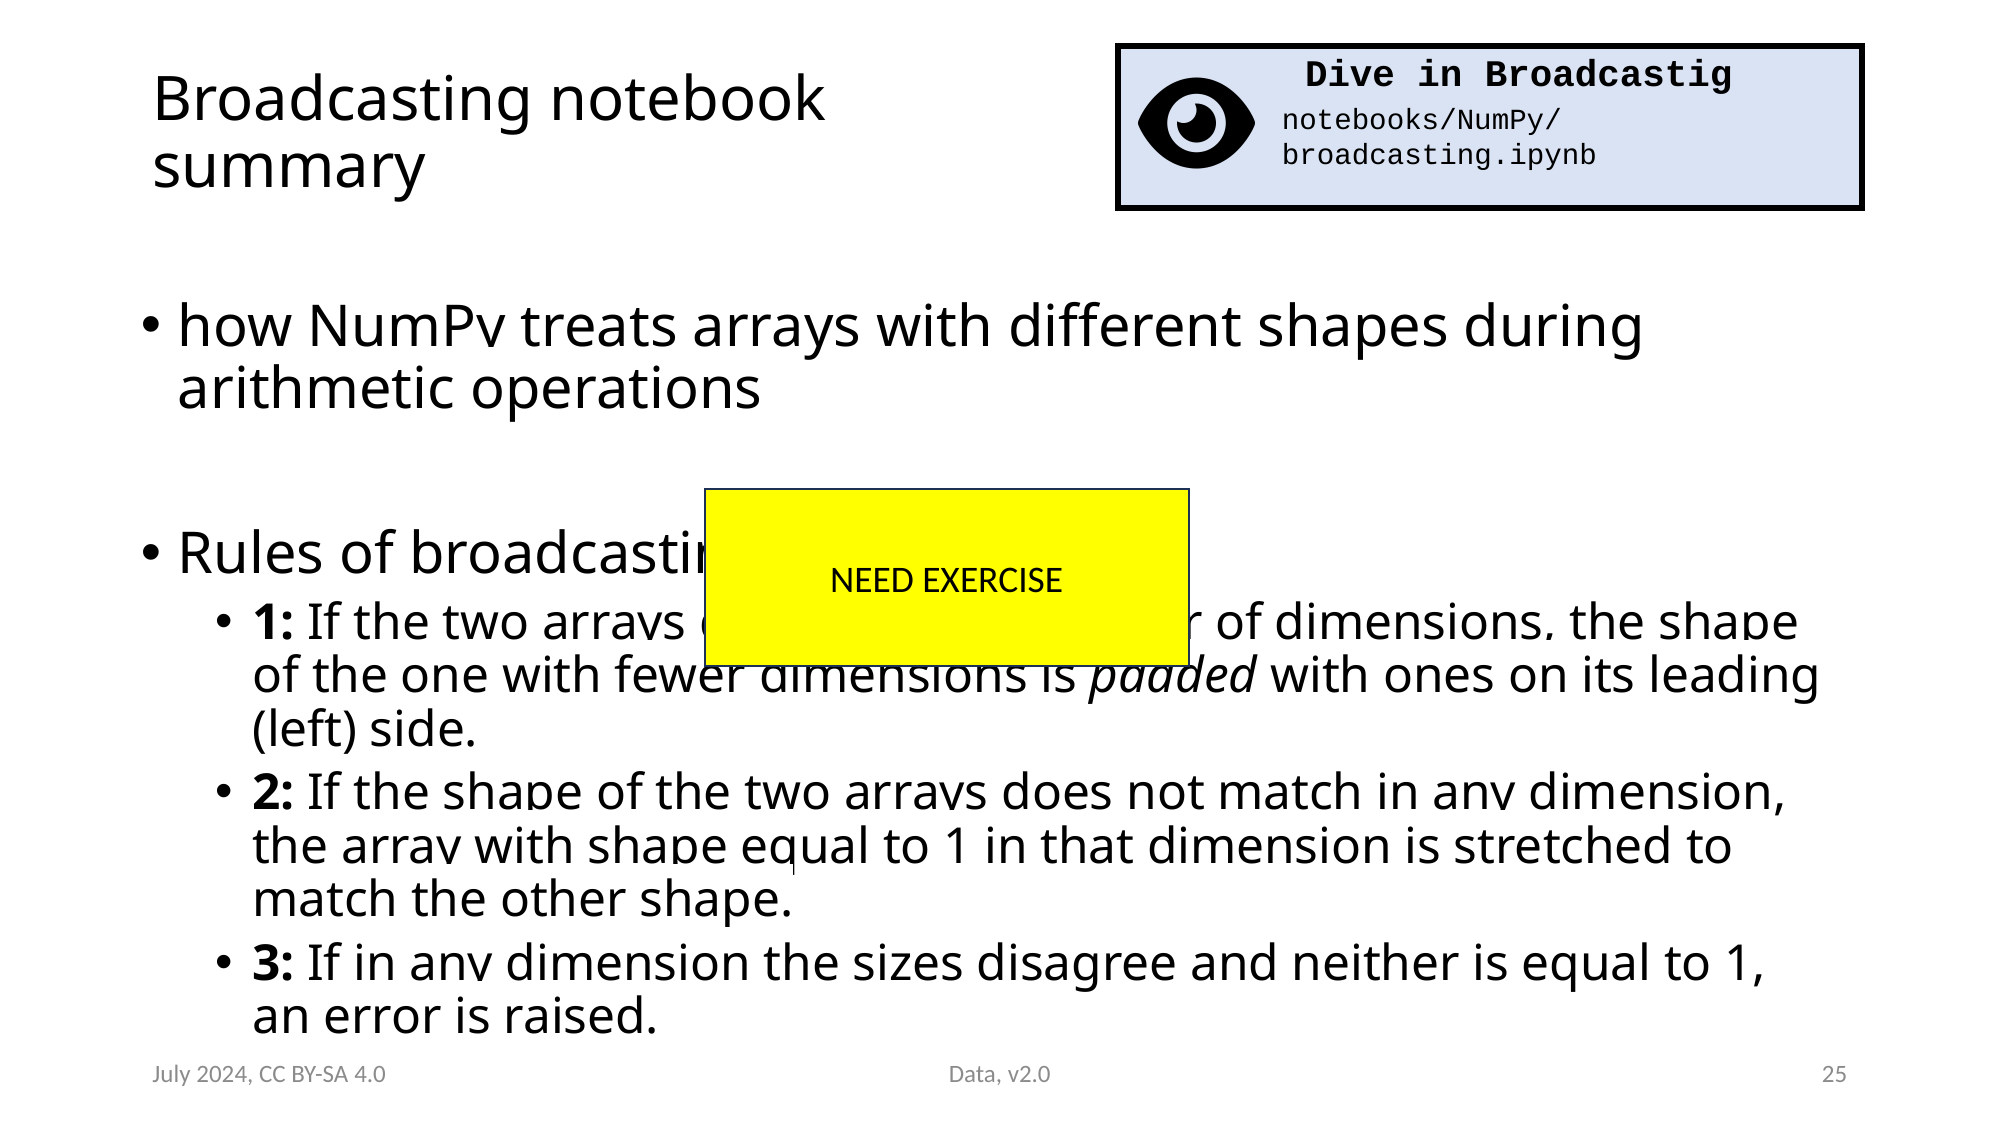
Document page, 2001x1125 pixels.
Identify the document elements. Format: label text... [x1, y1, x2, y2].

text_box NEED EXERCISE [704, 488, 1190, 667]
list how NumPy treats arrays with different shapes during arithmetic operations Rules of broadcasting 1: If the two arrays differ in their number of dimensions, the shape of the one with fewer dimensions is padded with ones on its leading (left) side. 2: If the shape of the two arrays does not match in any dimension, the array with shape equal to 1 in that dimension is stretched to match the other shape. 3: If in any dimension the sizes disagree and neither is equal to 1, an error is raised. [125, 288, 1851, 1059]
slide_number 25 [1412, 1042, 1863, 1103]
title Broadcasting notebook summary [137, 59, 1048, 209]
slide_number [137, 1042, 588, 1103]
footer Data, v2.0 [662, 1042, 1338, 1103]
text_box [1117, 41, 1863, 209]
